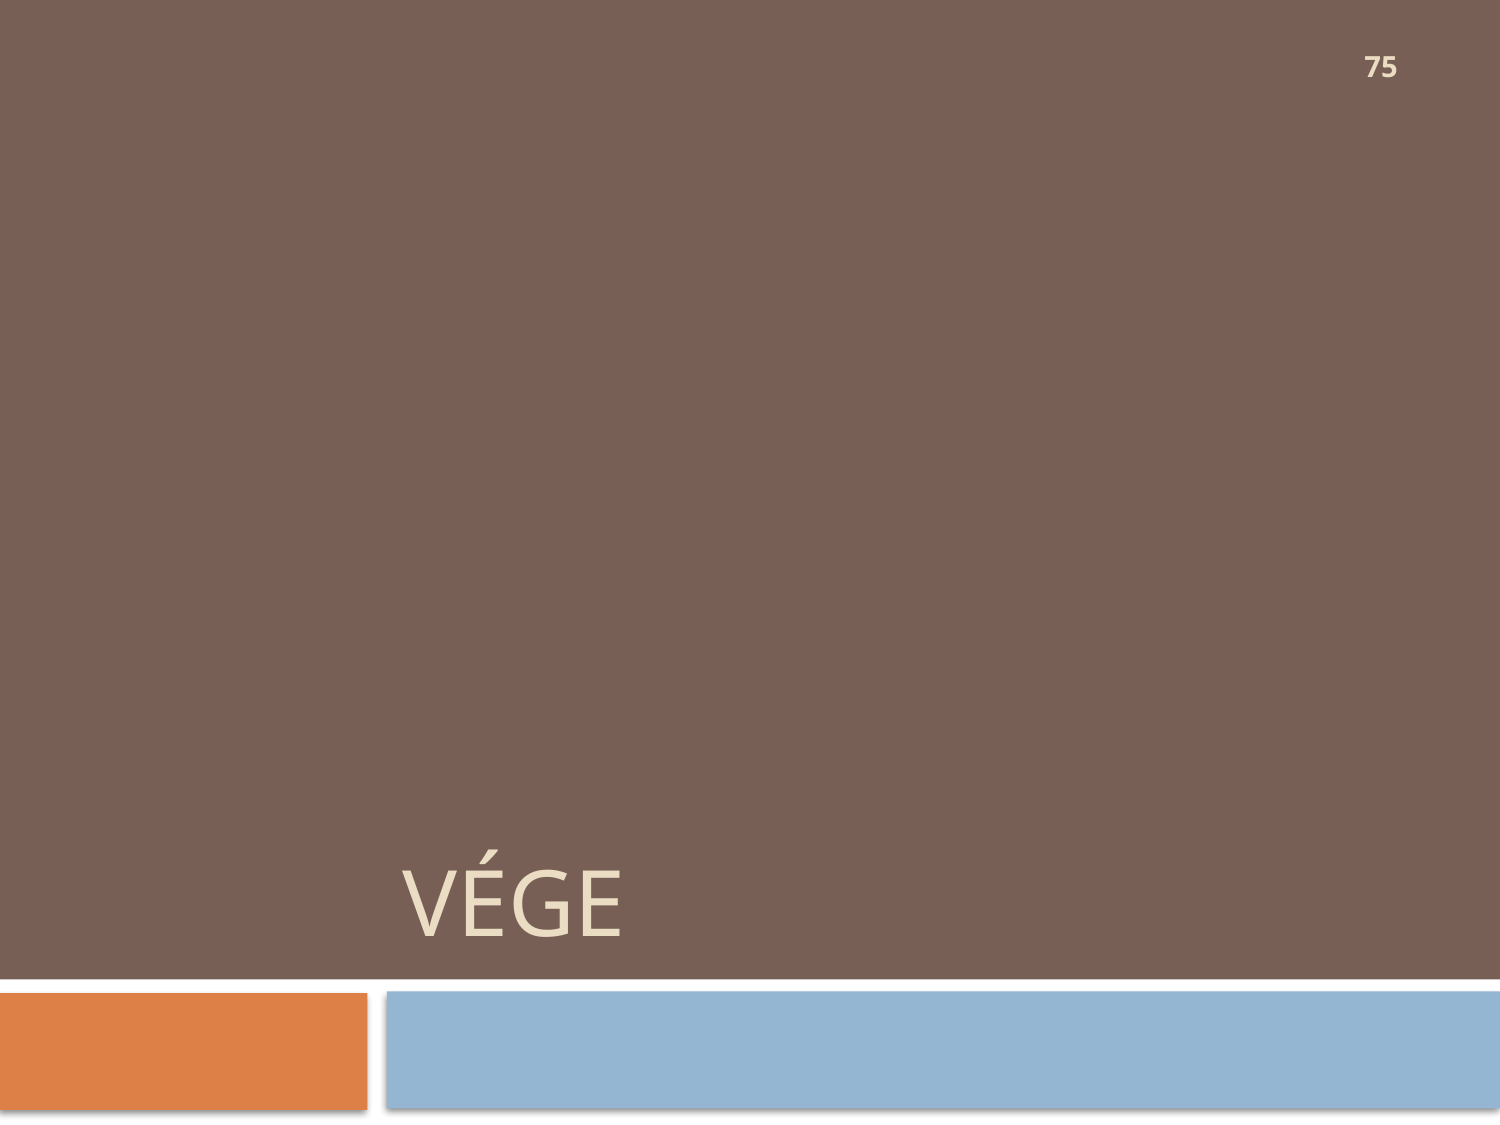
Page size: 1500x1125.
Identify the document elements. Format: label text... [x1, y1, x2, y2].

slide_number 75 [1312, 37, 1450, 100]
title Vége [387, 662, 1450, 963]
